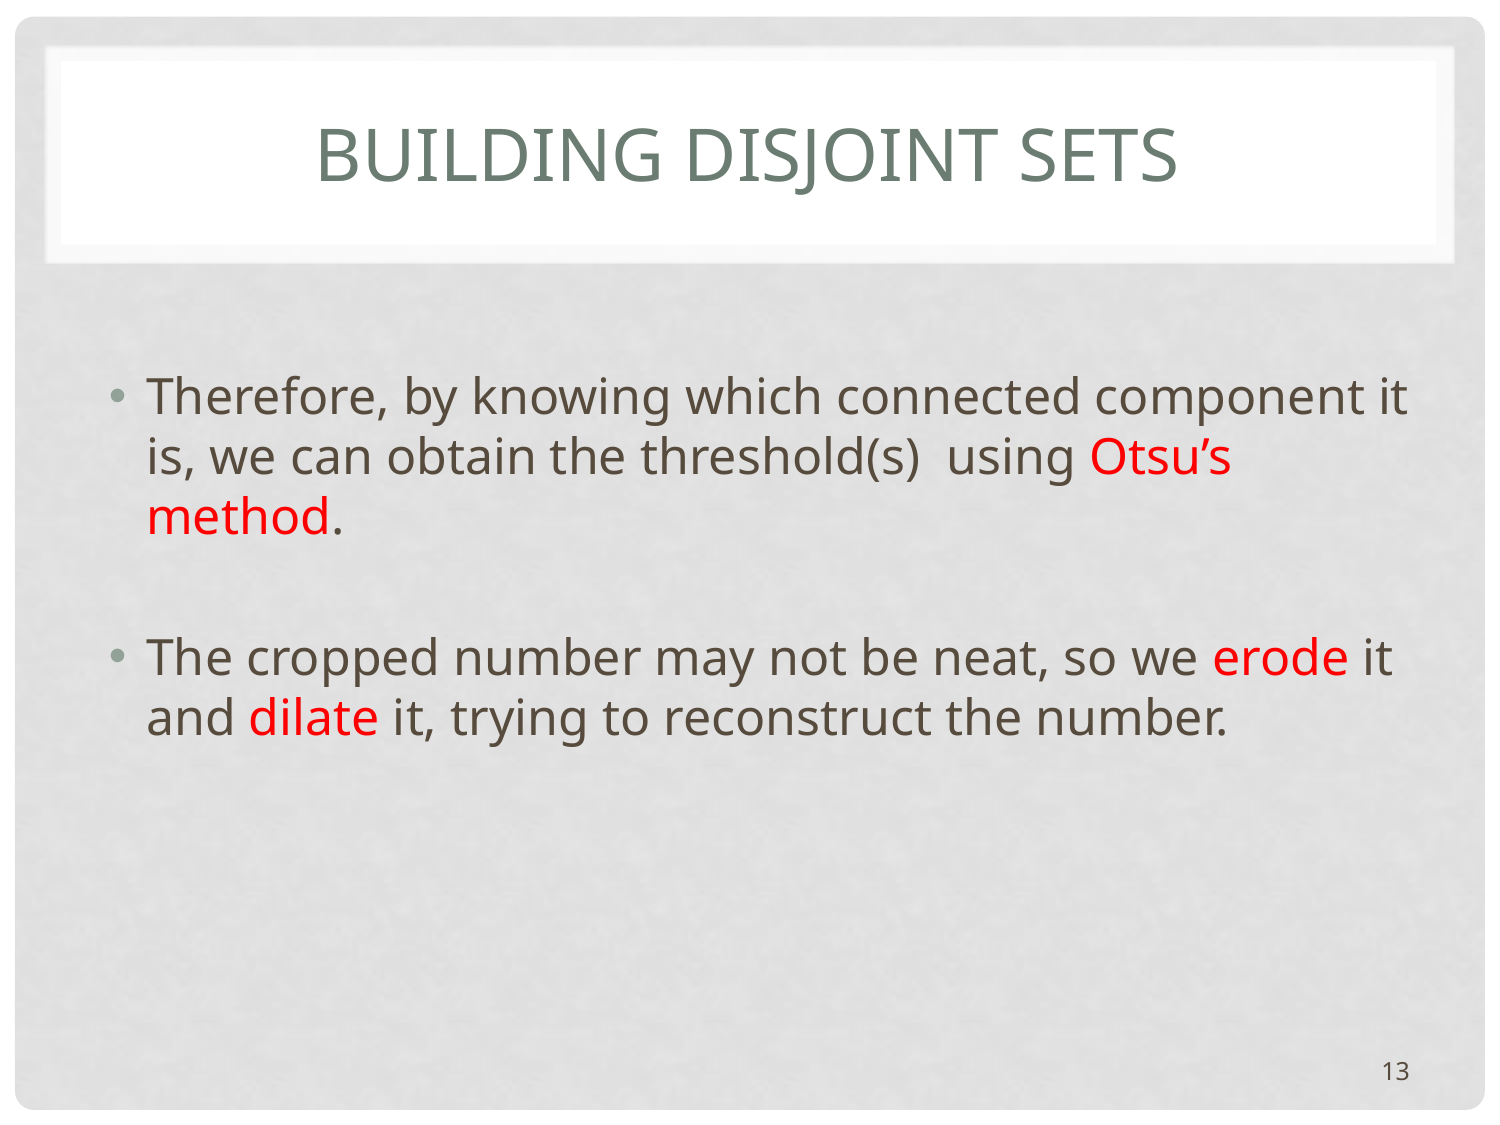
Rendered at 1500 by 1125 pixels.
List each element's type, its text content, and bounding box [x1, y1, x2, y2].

list Therefore, by knowing which connected component it is, we can obtain the threshold(s) using Otsu’s method. The cropped number may not be neat, so we erode it and dilate it, trying to reconstruct the number. [75, 287, 1425, 1005]
title Building disjoint sets [69, 66, 1425, 238]
slide_number 13 [1074, 1042, 1425, 1103]
